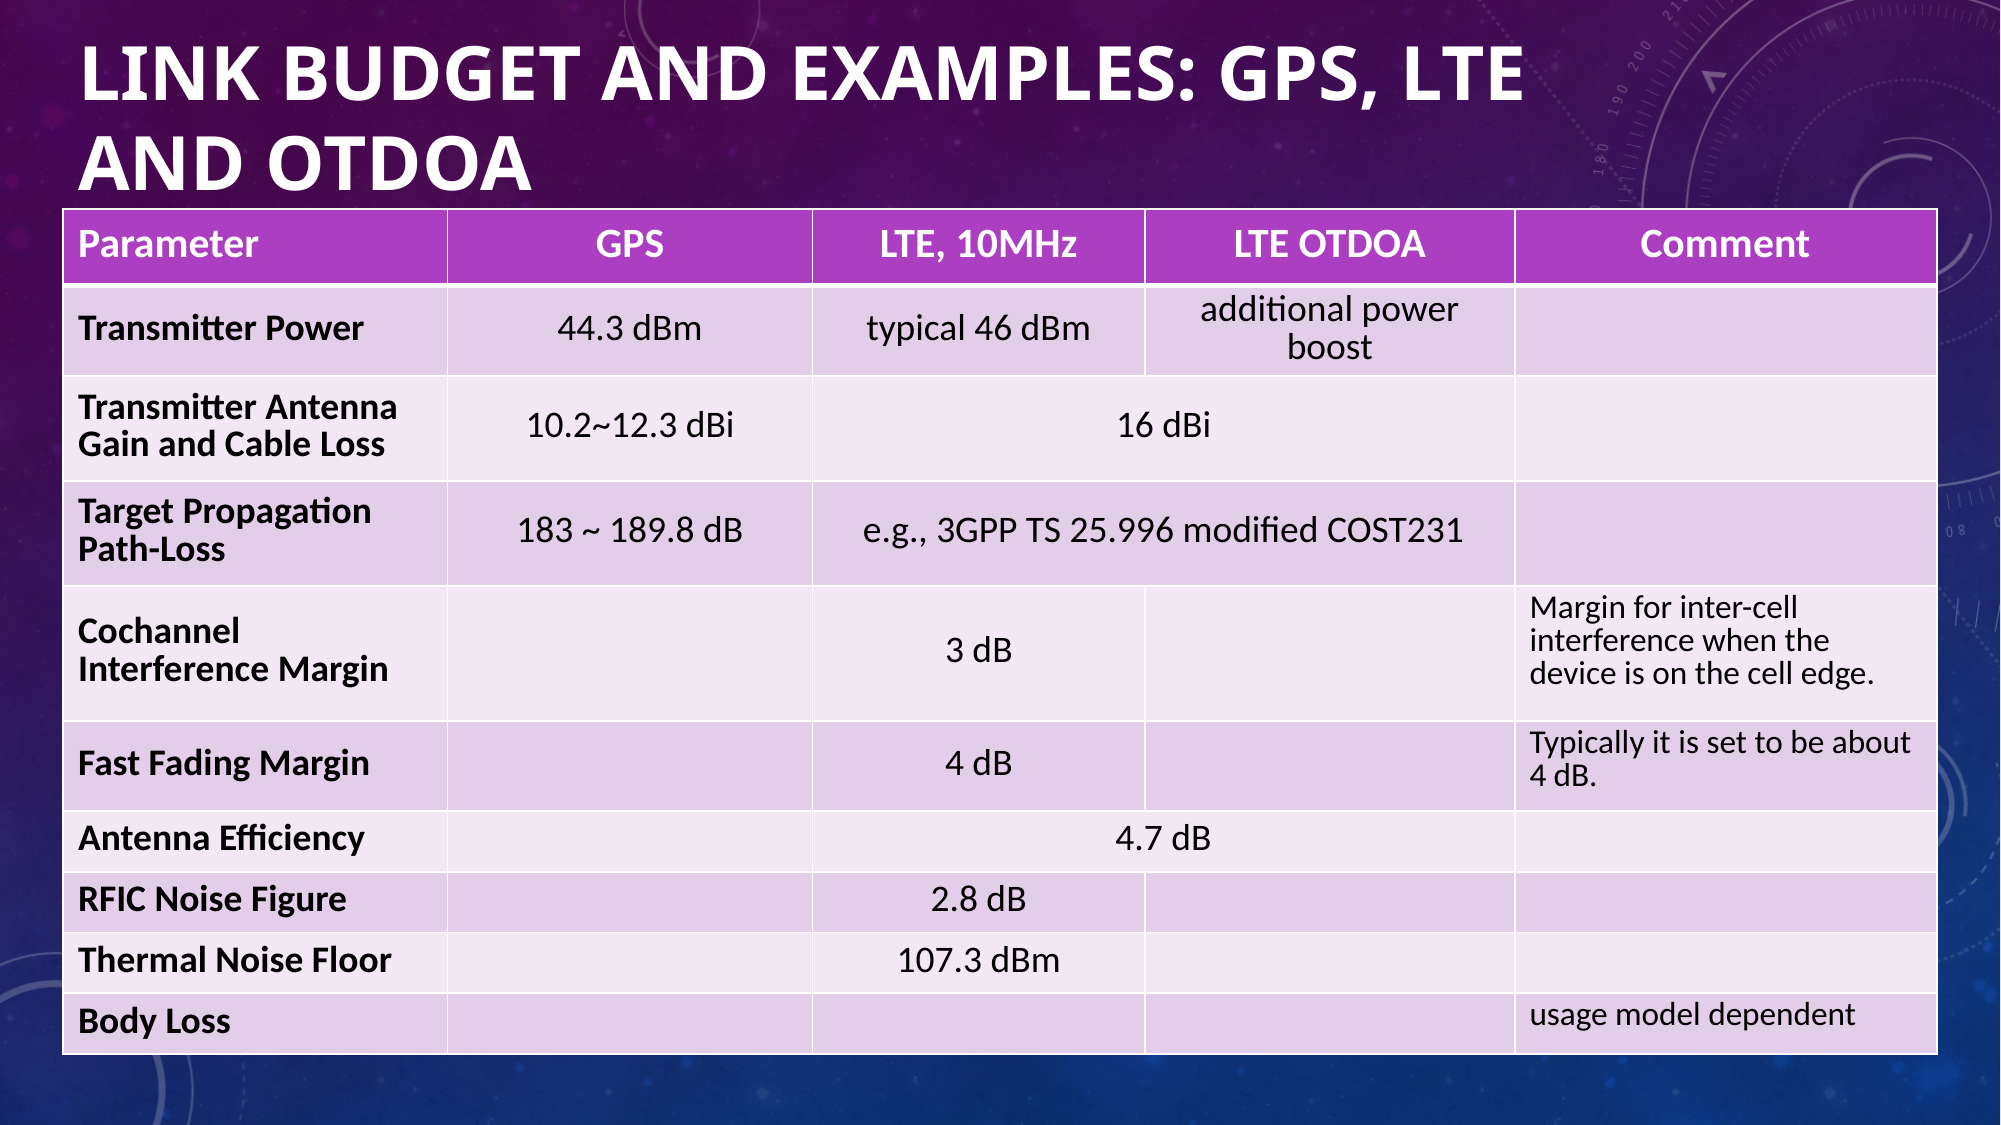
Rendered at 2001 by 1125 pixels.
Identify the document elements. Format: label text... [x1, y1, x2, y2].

table_cell [1516, 377, 1936, 480]
table_cell Transmitter Power [64, 288, 447, 375]
table_cell 3 dB [813, 587, 1144, 720]
table_cell Transmitter Antenna Gain and Cable Loss [64, 377, 447, 480]
table_cell 4 dB [813, 722, 1144, 810]
table_cell [1516, 873, 1936, 932]
table_cell [1516, 933, 1936, 992]
table_cell 44.3 dBm [448, 288, 812, 375]
table_cell Thermal Noise Floor [64, 933, 447, 992]
table_header Parameter [64, 210, 447, 283]
table_cell [1516, 288, 1936, 375]
table_cell [1146, 994, 1514, 1053]
table_header GPS [448, 210, 812, 283]
table_cell 16 dBi [813, 377, 1514, 480]
table_cell [1146, 933, 1514, 992]
table_cell [448, 587, 812, 720]
table_cell 2.8 dB [813, 873, 1144, 932]
table_cell e.g., 3GPP TS 25.996 modified COST231 [813, 482, 1514, 585]
title Link budget and Examples: GPS, LTE and OTDOA [63, 22, 1726, 208]
table_cell [1516, 482, 1936, 585]
table_cell Fast Fading Margin [64, 722, 447, 810]
table_cell 10.2~12.3 dBi [448, 377, 812, 480]
table_header LTE OTDOA [1146, 210, 1514, 283]
table_cell [1146, 873, 1514, 932]
picture [0, 0, 2001, 1125]
table_cell [448, 873, 812, 932]
table_header LTE, 10MHz [813, 210, 1144, 283]
table_cell [448, 994, 812, 1053]
table_cell Target Propagation Path-Loss [64, 482, 447, 585]
table_cell 183 ~ 189.8 dB [448, 482, 812, 585]
table_cell Cochannel Interference Margin [64, 587, 447, 720]
table_cell 107.3 dBm [813, 933, 1144, 992]
table_cell Antenna Efficiency [64, 812, 447, 871]
table_cell [448, 722, 812, 810]
table_cell [1146, 722, 1514, 810]
table_cell usage model dependent [1516, 994, 1936, 1053]
table_cell [448, 812, 812, 871]
table_cell [1146, 587, 1514, 720]
table_cell Body Loss [64, 994, 447, 1053]
table_cell [813, 994, 1144, 1053]
table_cell [1516, 812, 1936, 871]
table_cell [448, 933, 812, 992]
table_cell 4.7 dB [813, 812, 1514, 871]
table_cell typical 46 dBm [813, 288, 1144, 375]
table_header Comment [1516, 210, 1936, 283]
table_cell RFIC Noise Figure [64, 873, 447, 932]
table_cell Margin for inter-cell interference when the device is on the cell edge. [1516, 587, 1936, 720]
table_cell additional power boost [1146, 288, 1514, 375]
table_cell Typically it is set to be about 4 dB. [1516, 722, 1936, 810]
